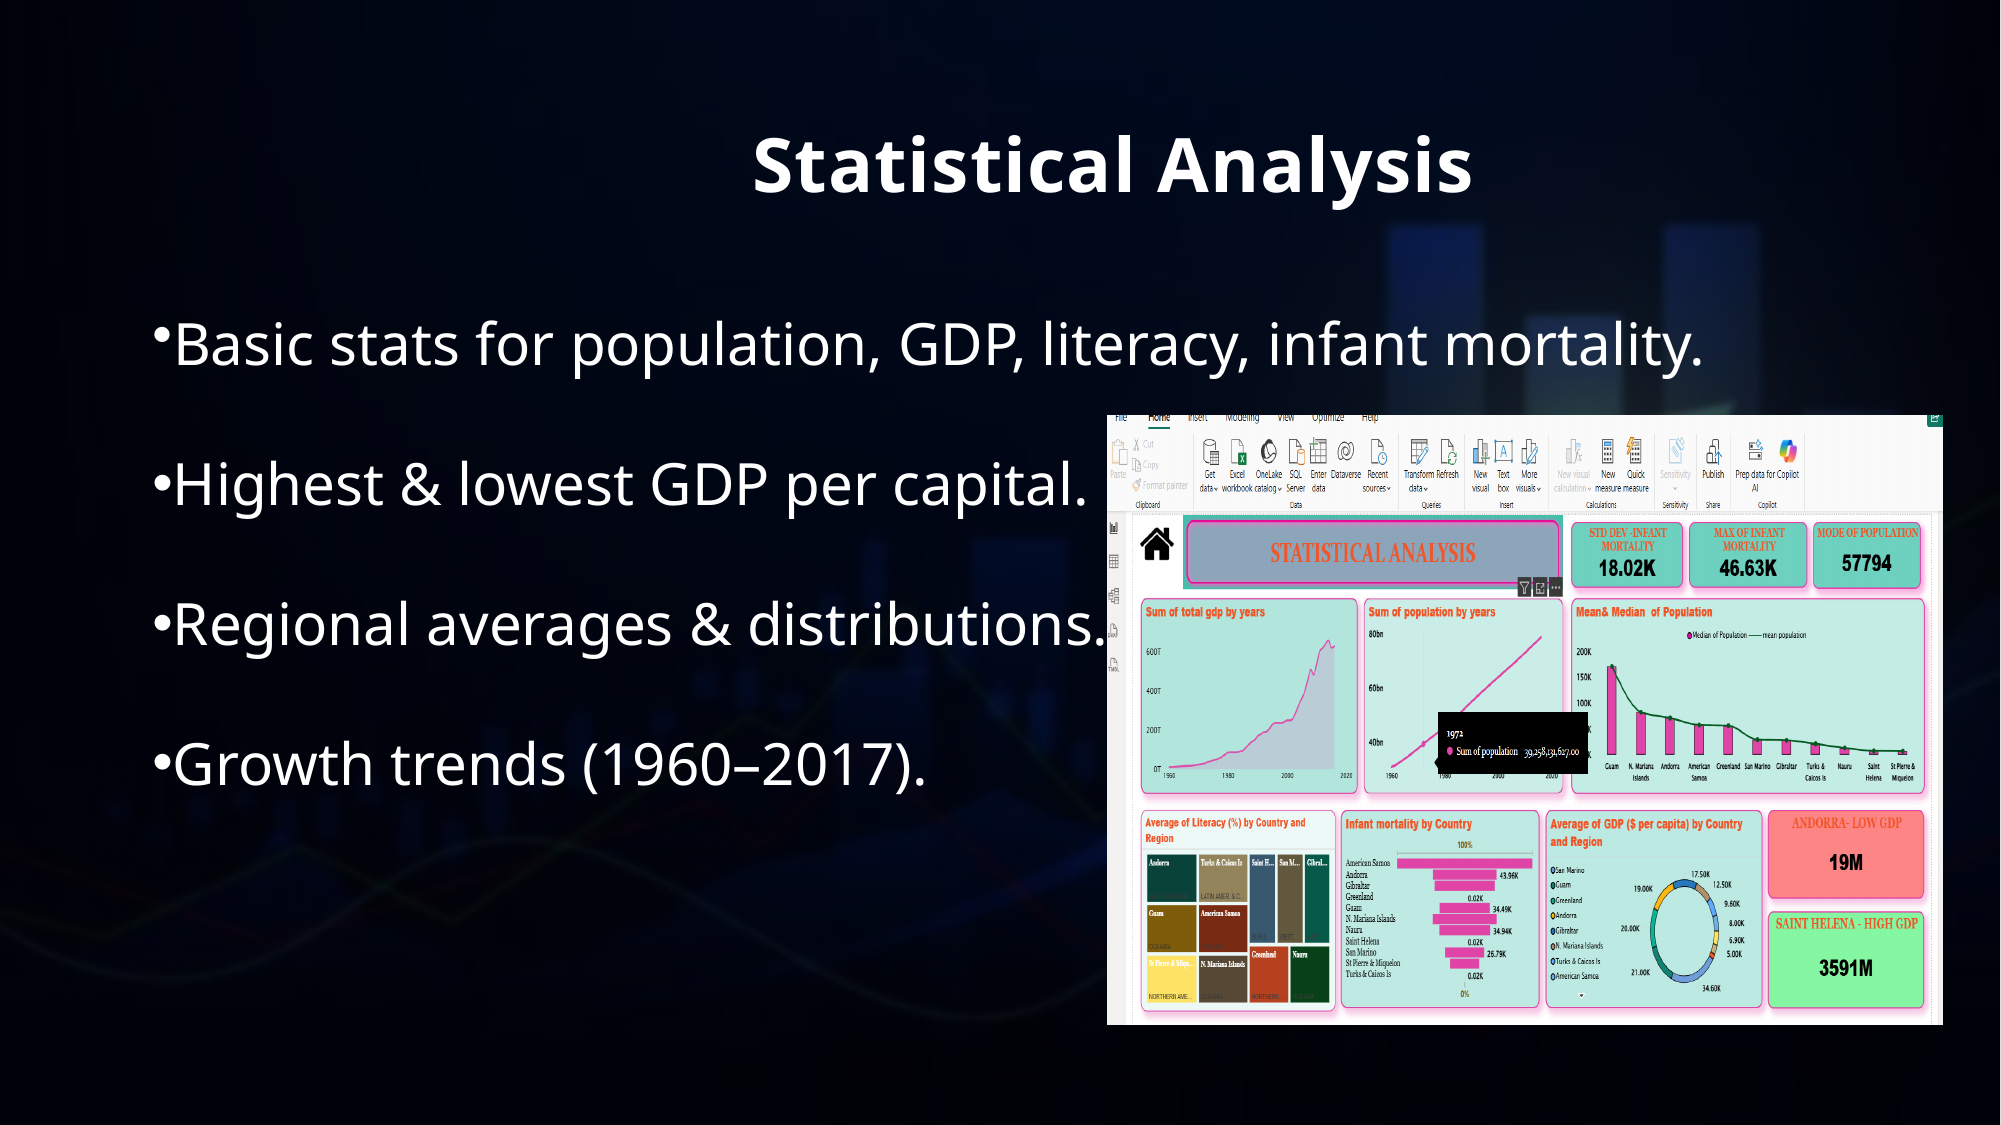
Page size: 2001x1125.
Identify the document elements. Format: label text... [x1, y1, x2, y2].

title Statistical Analysis [137, 59, 1863, 278]
list Basic stats for population, GDP, literacy, infant mortality. Highest & lowest GDP per capital. Regional averages & distributions. Growth trends (1960–2017). [137, 299, 1863, 1014]
picture [0, 0, 2001, 1125]
